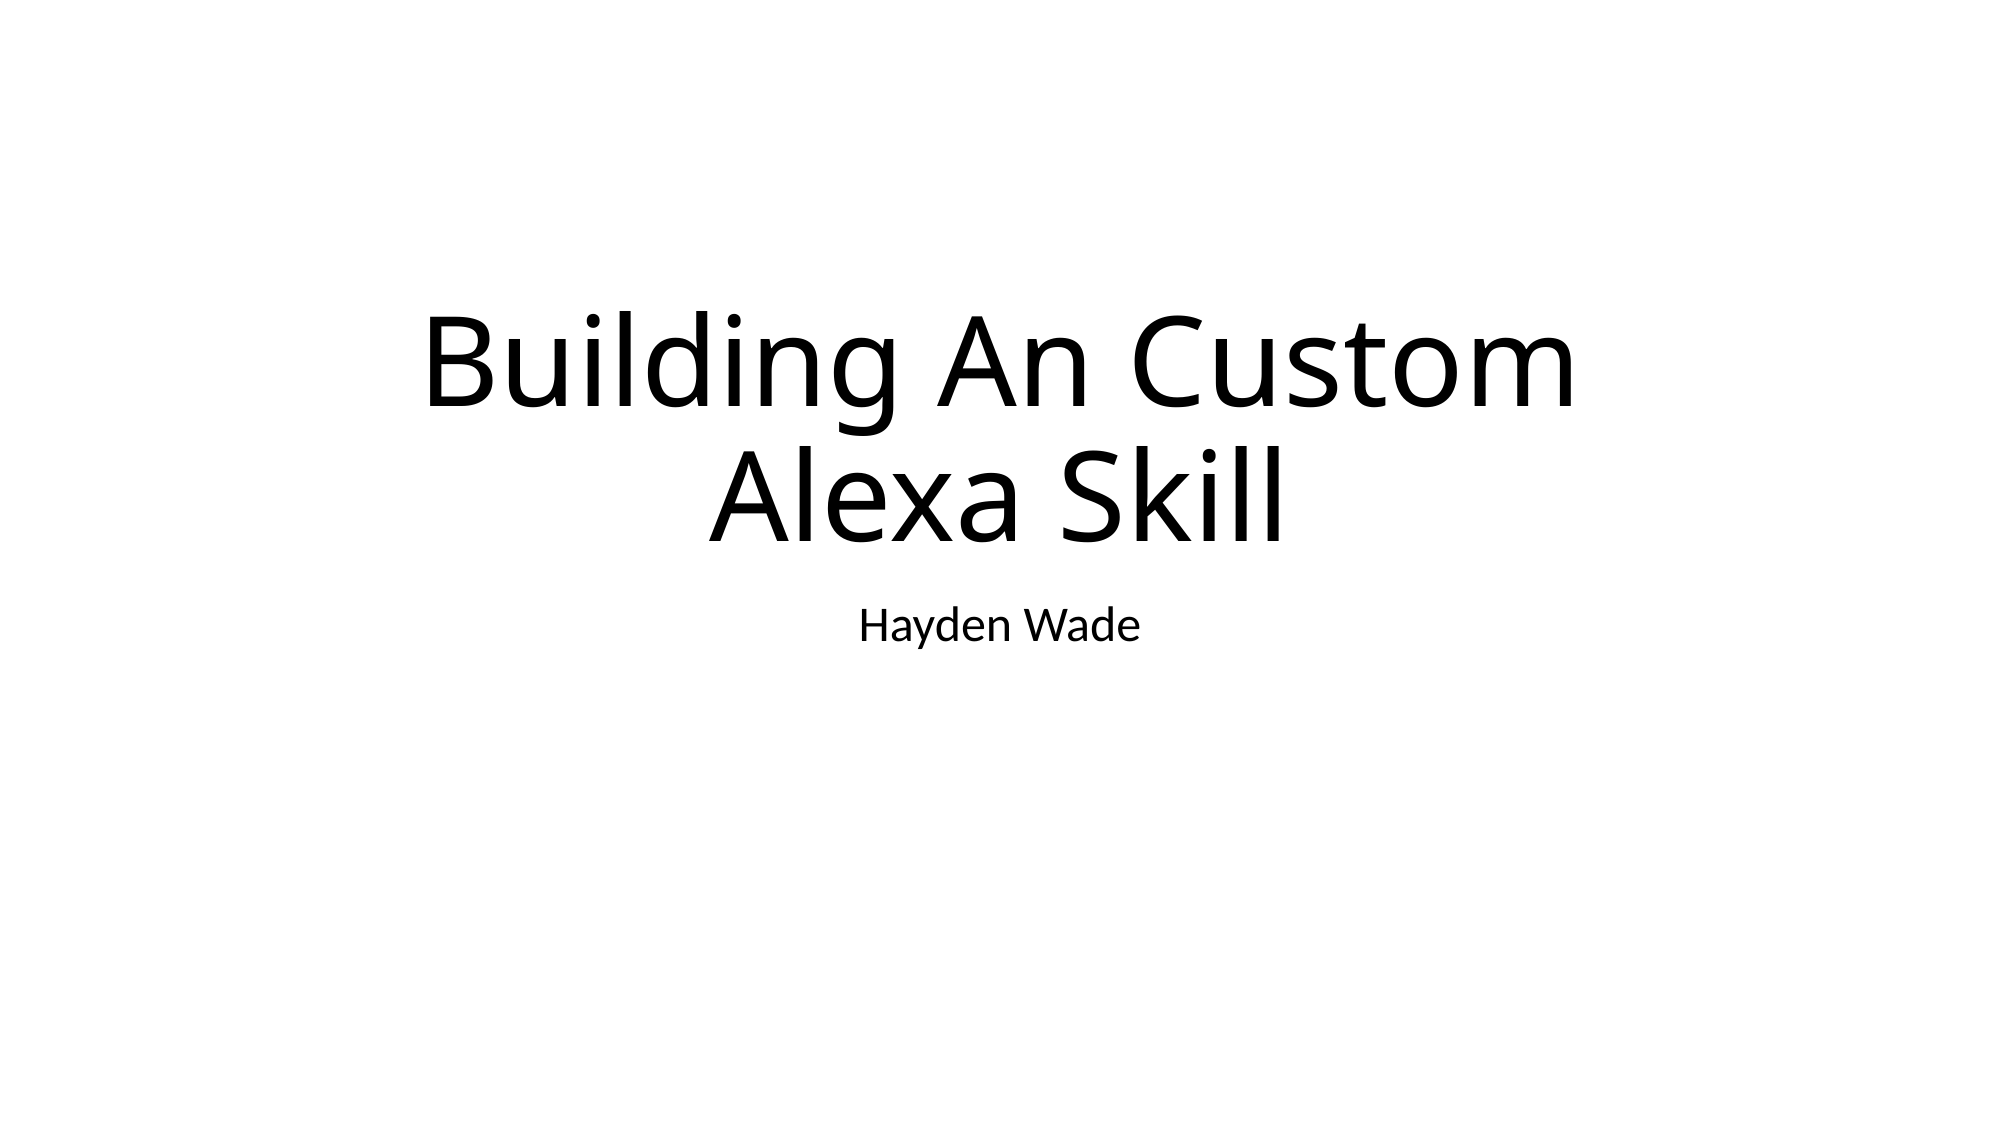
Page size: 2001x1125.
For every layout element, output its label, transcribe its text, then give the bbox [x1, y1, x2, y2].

subtitle Hayden Wade [249, 590, 1750, 863]
title Building An Custom Alexa Skill [249, 184, 1750, 576]
